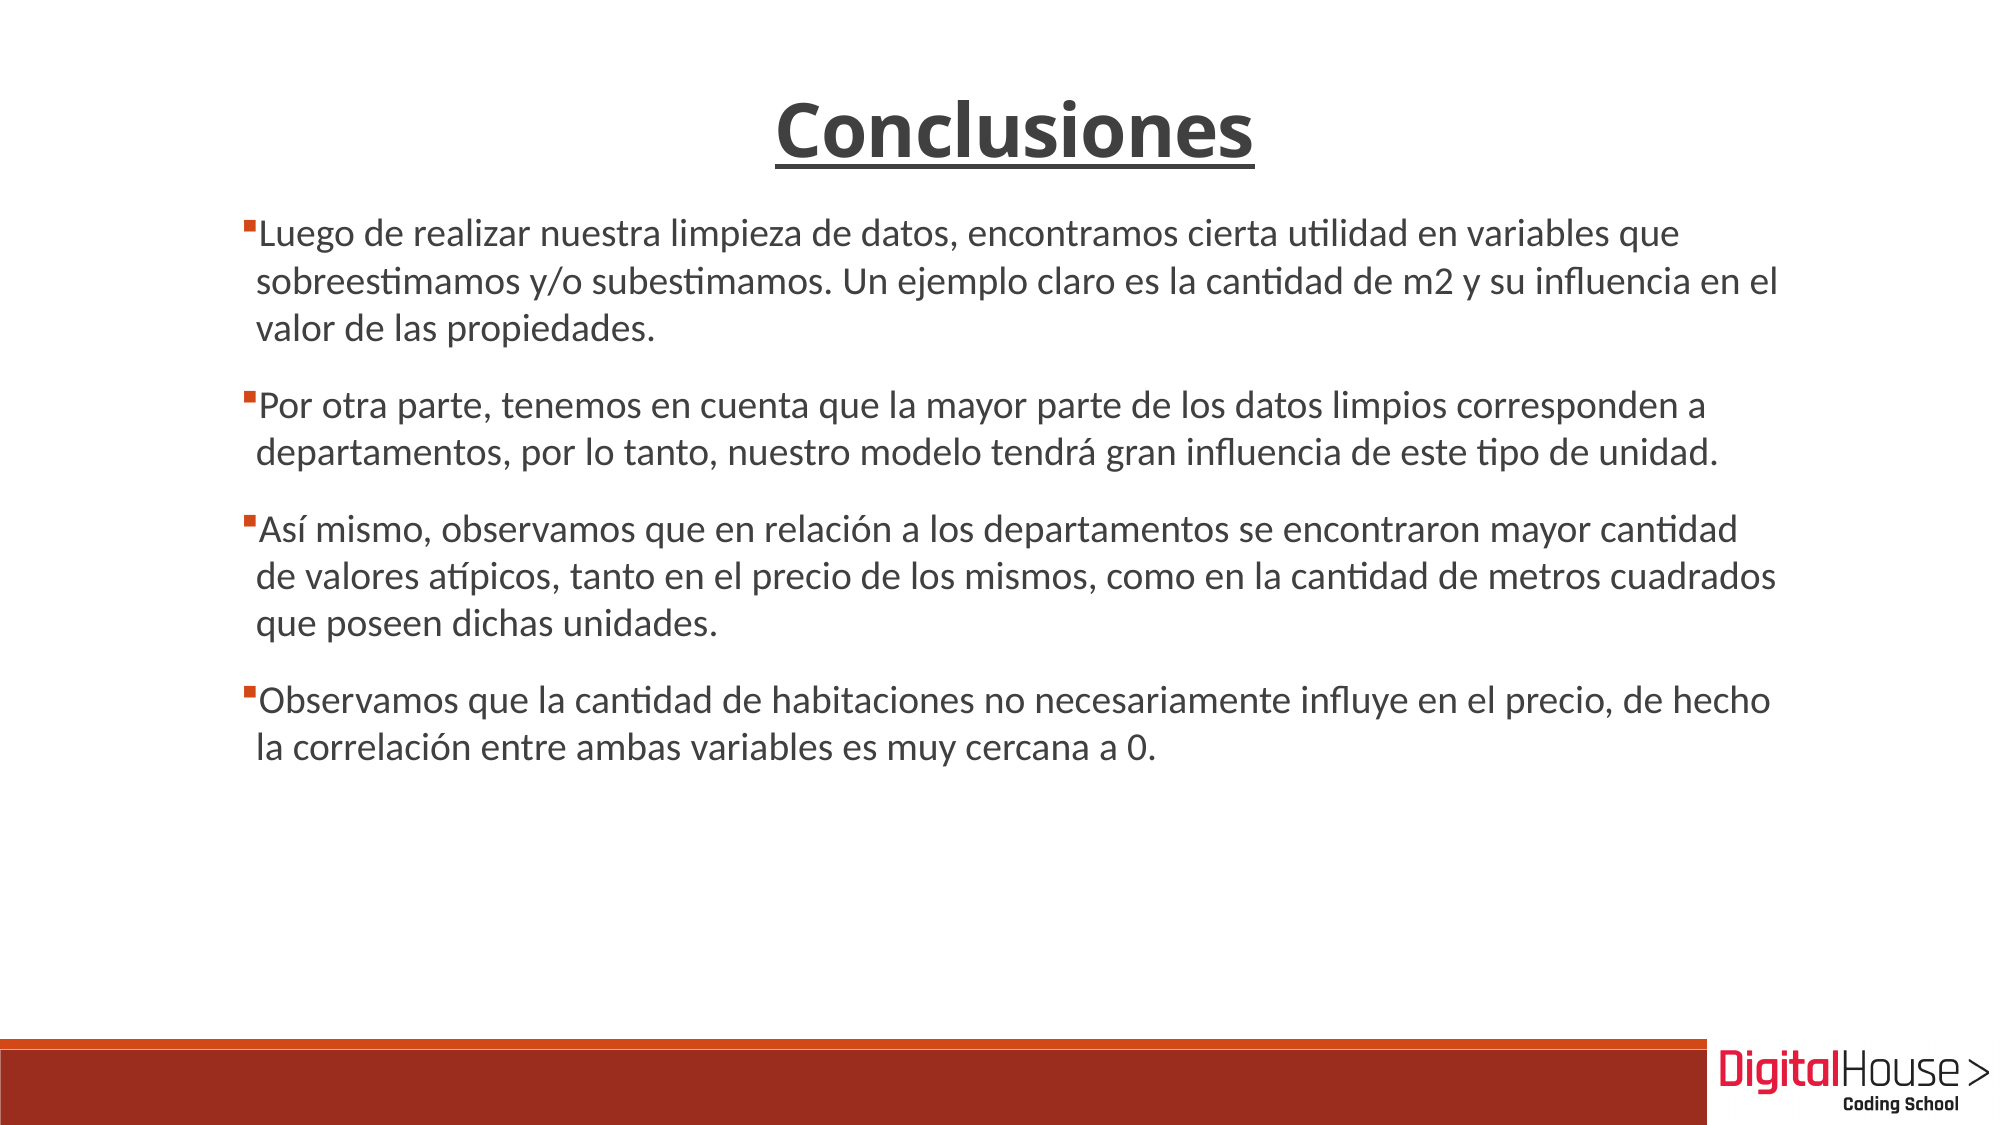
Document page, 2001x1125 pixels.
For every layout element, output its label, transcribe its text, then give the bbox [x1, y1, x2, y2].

picture [1706, 1036, 2000, 1125]
text_box Luego de realizar nuestra limpieza de datos, encontramos cierta utilidad en variables que sobreestimamos y/o subestimamos. Un ejemplo claro es la cantidad de m2 y su influencia en el valor de las propiedades. Por otra parte, tenemos en cuenta que la mayor parte de los datos limpios corresponden a departamentos, por lo tanto, nuestro modelo tendrá gran influencia de este tipo de unidad. Así mismo, observamos que en relación a los departamentos se encontraron mayor cantidad de valores atípicos, tanto en el precio de los mismos, como en la cantidad de metros cuadrados que poseen dichas unidades. Observamos que la cantidad de habitaciones no necesariamente influye en el precio, de hecho la correlación entre ambas variables es muy cercana a 0. [240, 199, 1789, 899]
text_box Conclusiones [259, 35, 1770, 181]
